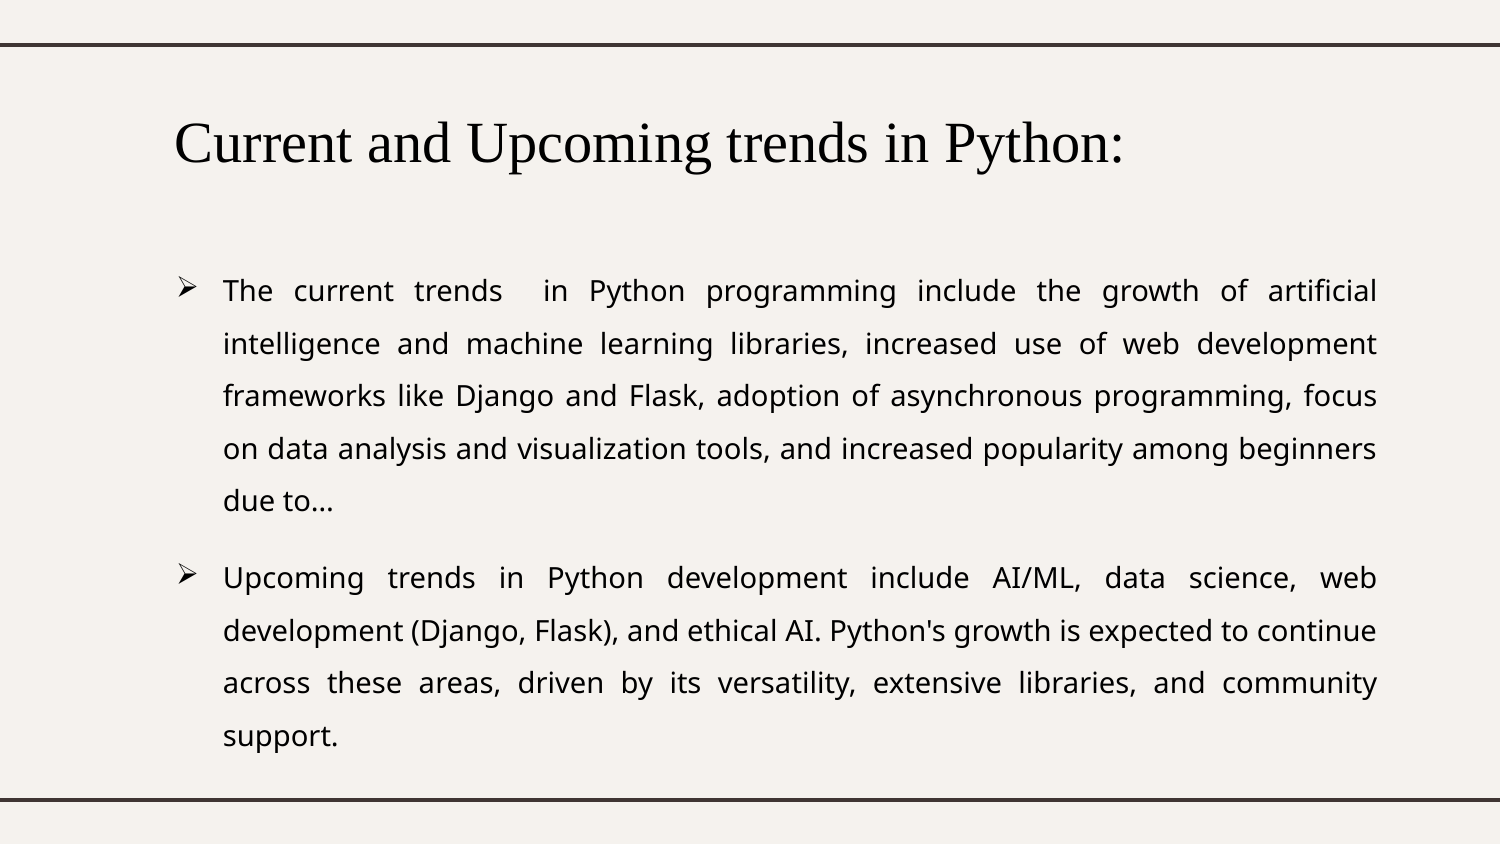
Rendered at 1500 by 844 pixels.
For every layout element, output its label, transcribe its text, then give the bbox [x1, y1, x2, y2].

subtitle The current trends in Python programming include the growth of artificial intelligence and machine learning libraries, increased use of web development frameworks like Django and Flask, adoption of asynchronous programming, focus on data analysis and visualization tools, and increased popularity among beginners due to… Upcoming trends in Python development include AI/ML, data science, web development (Django, Flask), and ethical AI. Python's growth is expected to continue across these areas, driven by its versatility, extensive libraries, and community support. [160, 240, 1394, 771]
title Current and Upcoming trends in Python: [50, 89, 1251, 216]
